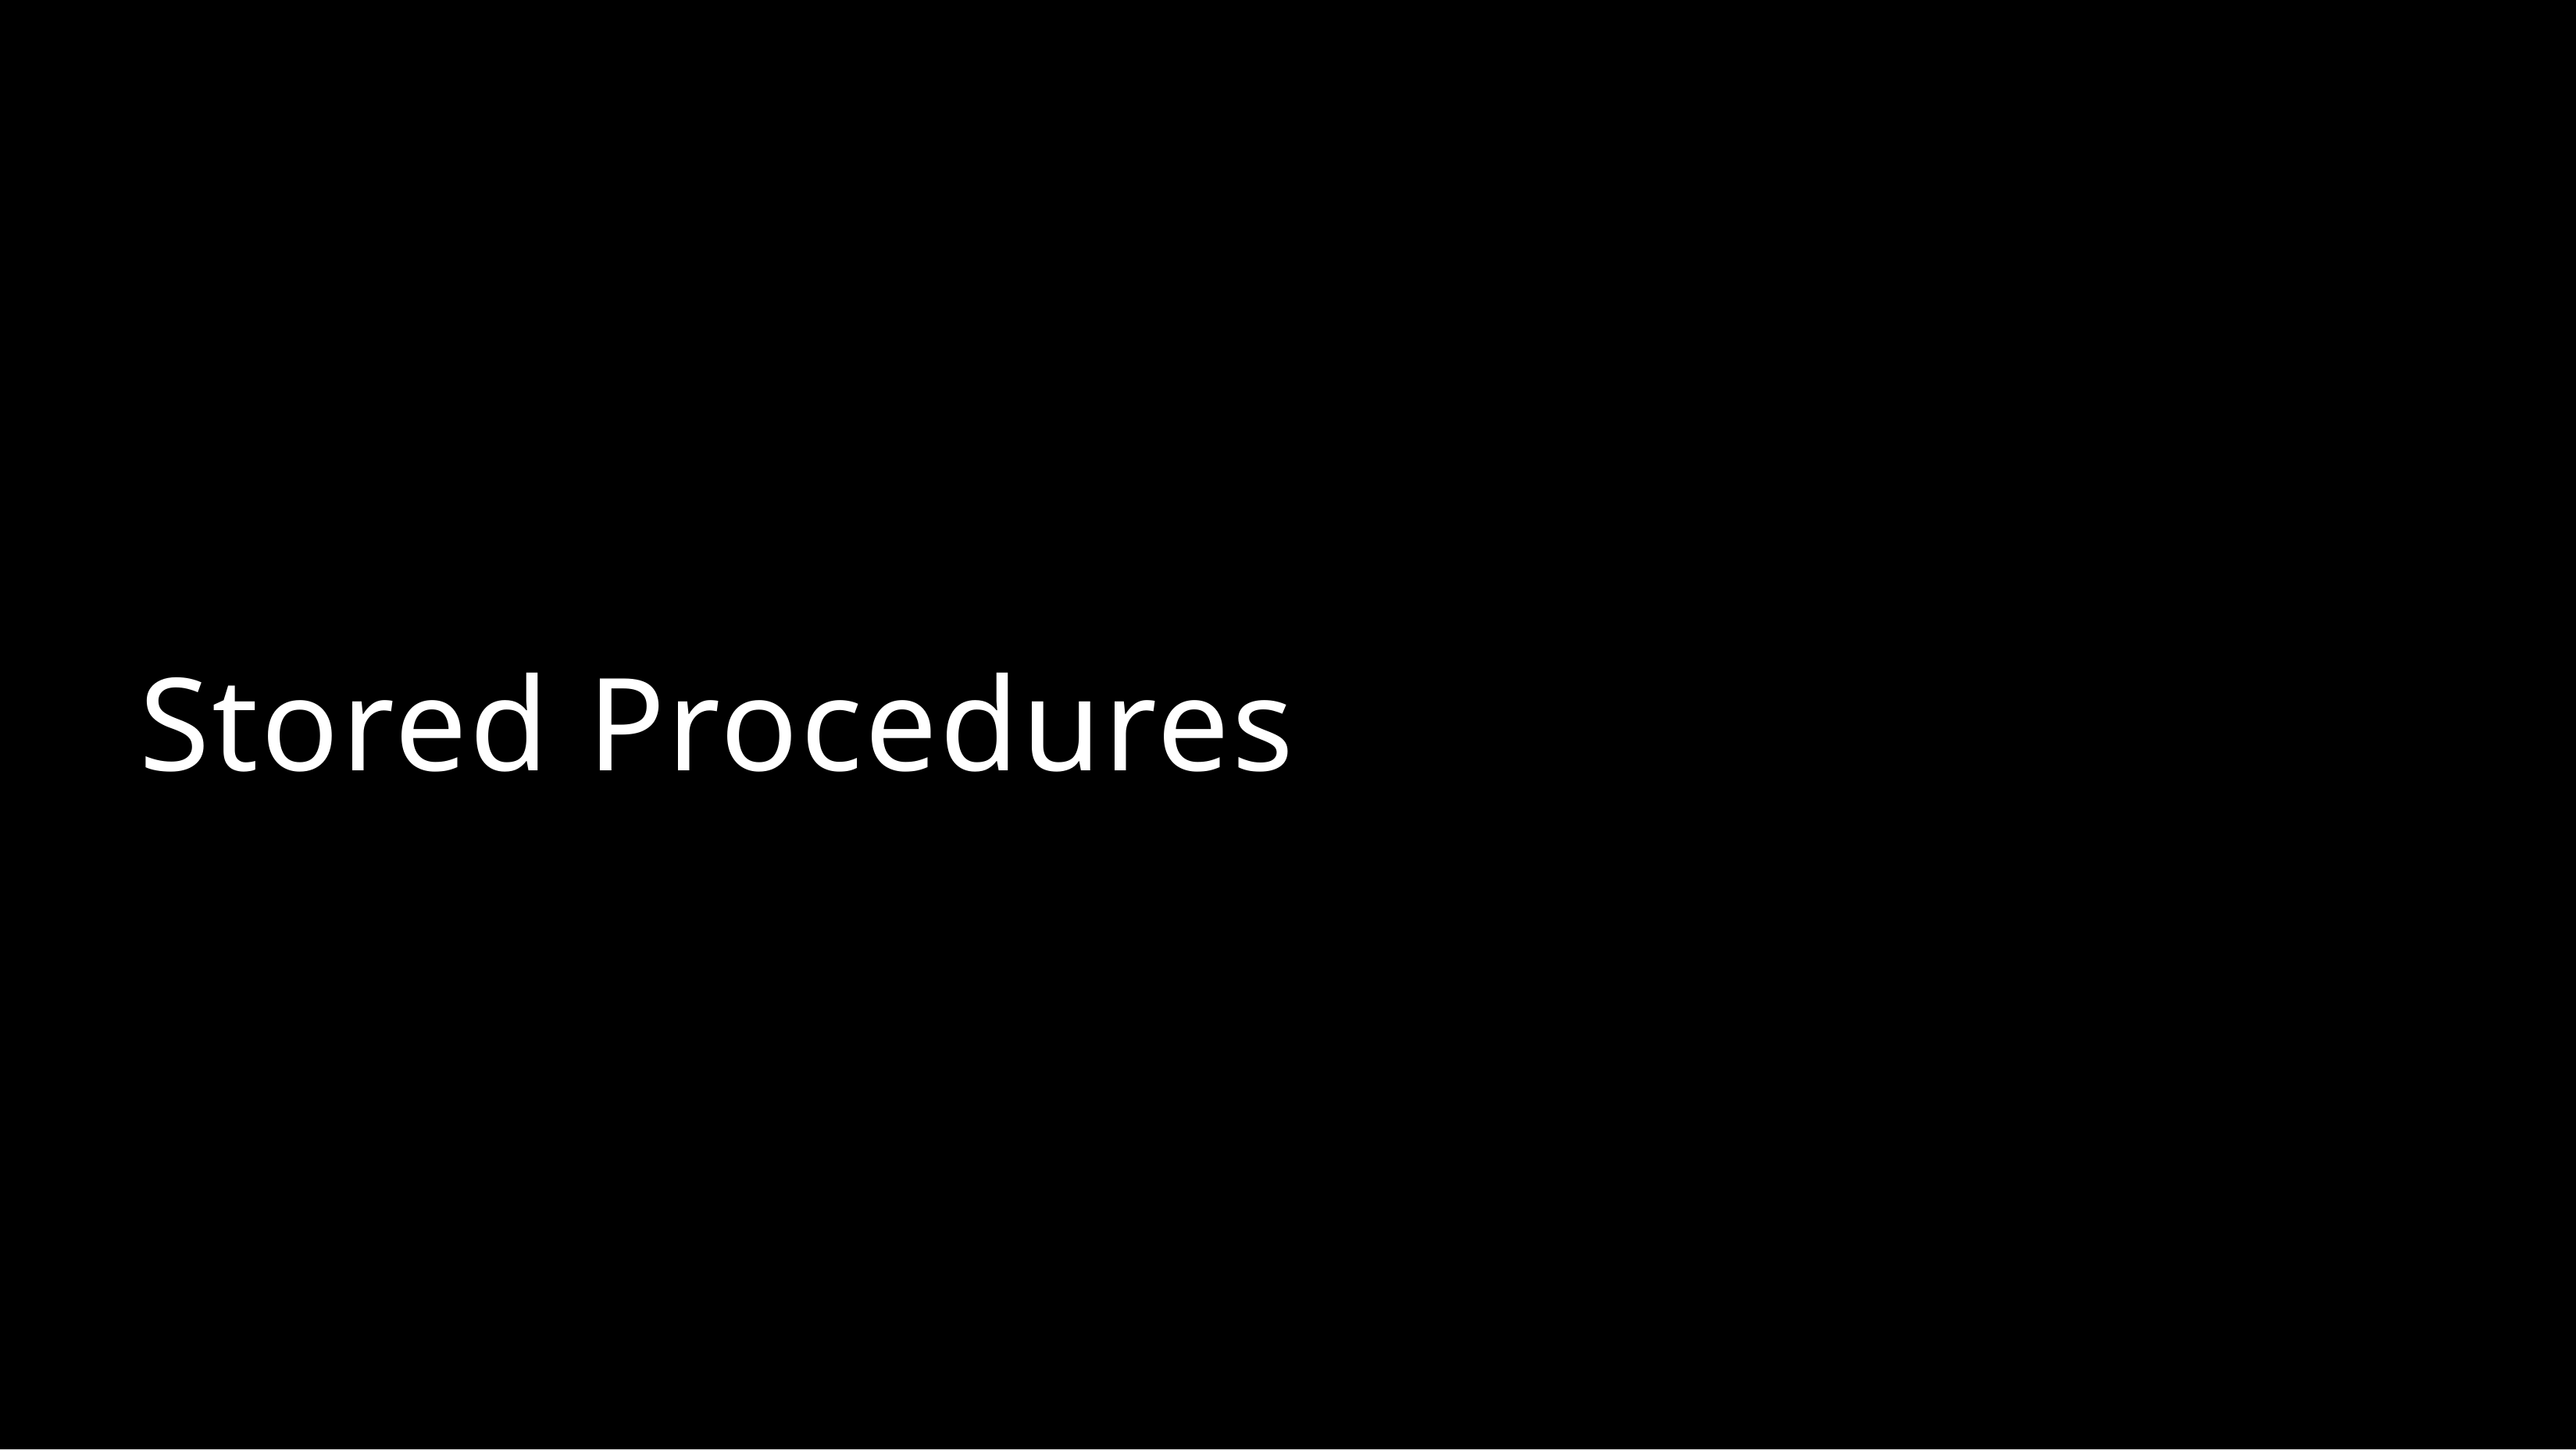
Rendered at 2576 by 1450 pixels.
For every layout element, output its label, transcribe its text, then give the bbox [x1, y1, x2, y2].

title Stored Procedures [137, 640, 1444, 885]
